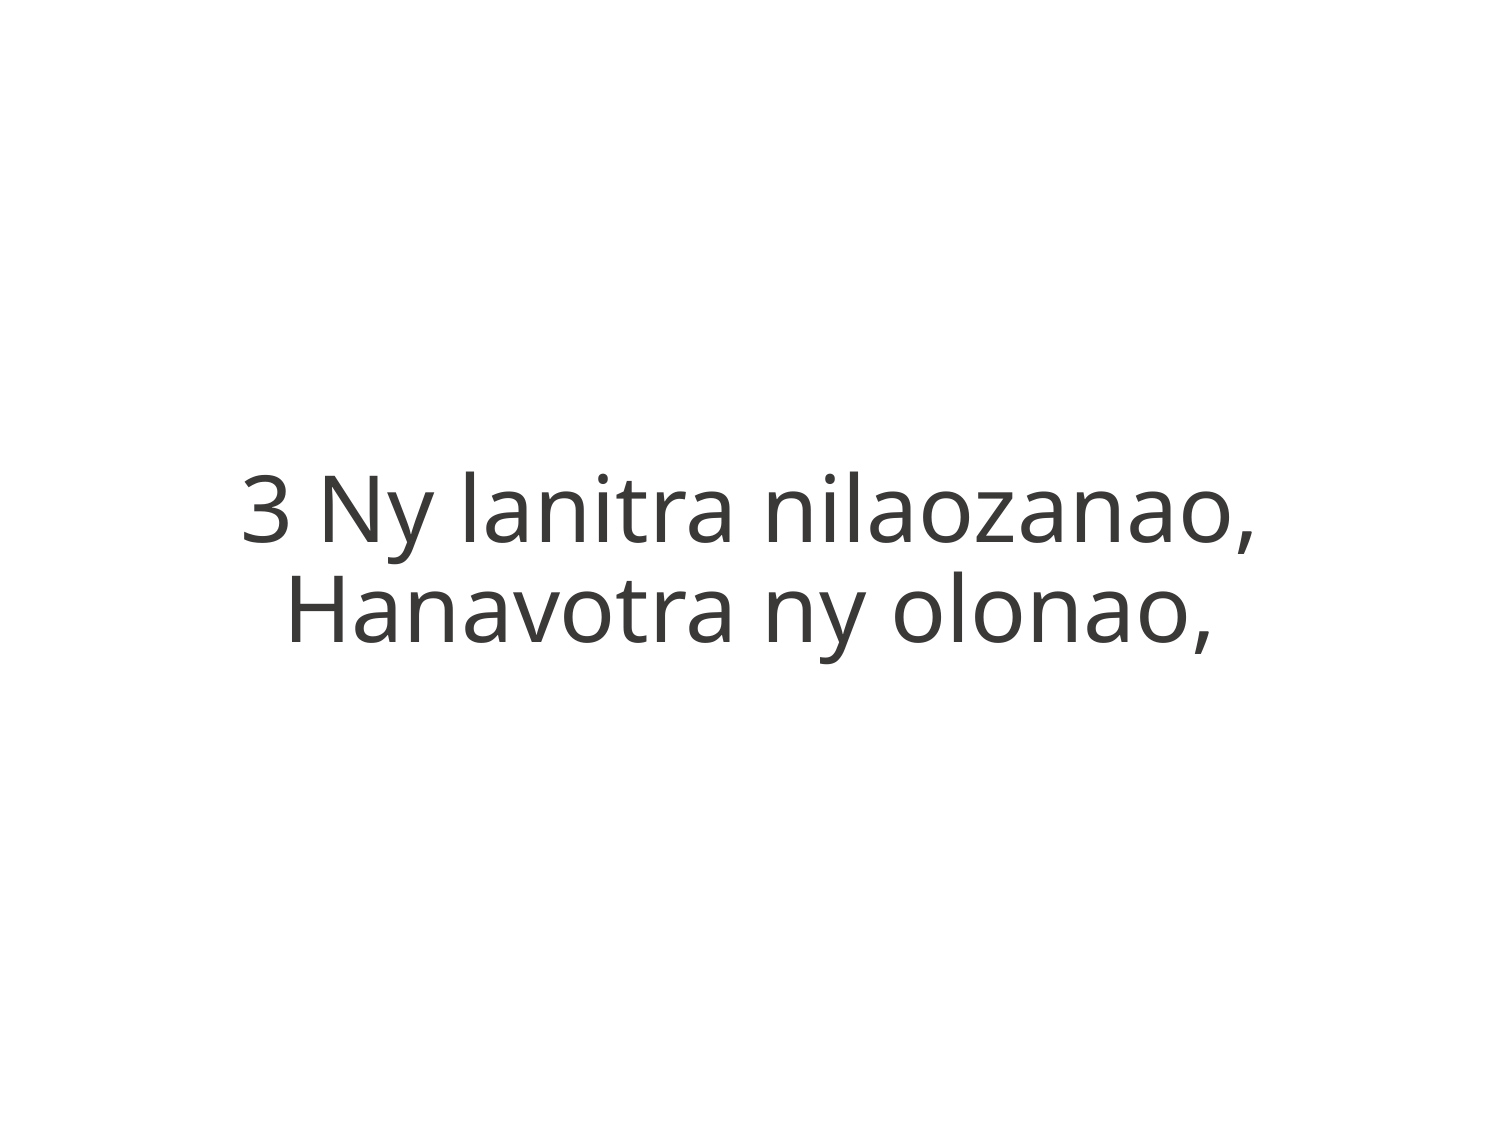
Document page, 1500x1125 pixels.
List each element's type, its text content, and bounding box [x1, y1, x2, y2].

title 3 Ny lanitra nilaozanao, Hanavotra ny olonao, [103, 453, 1397, 672]
